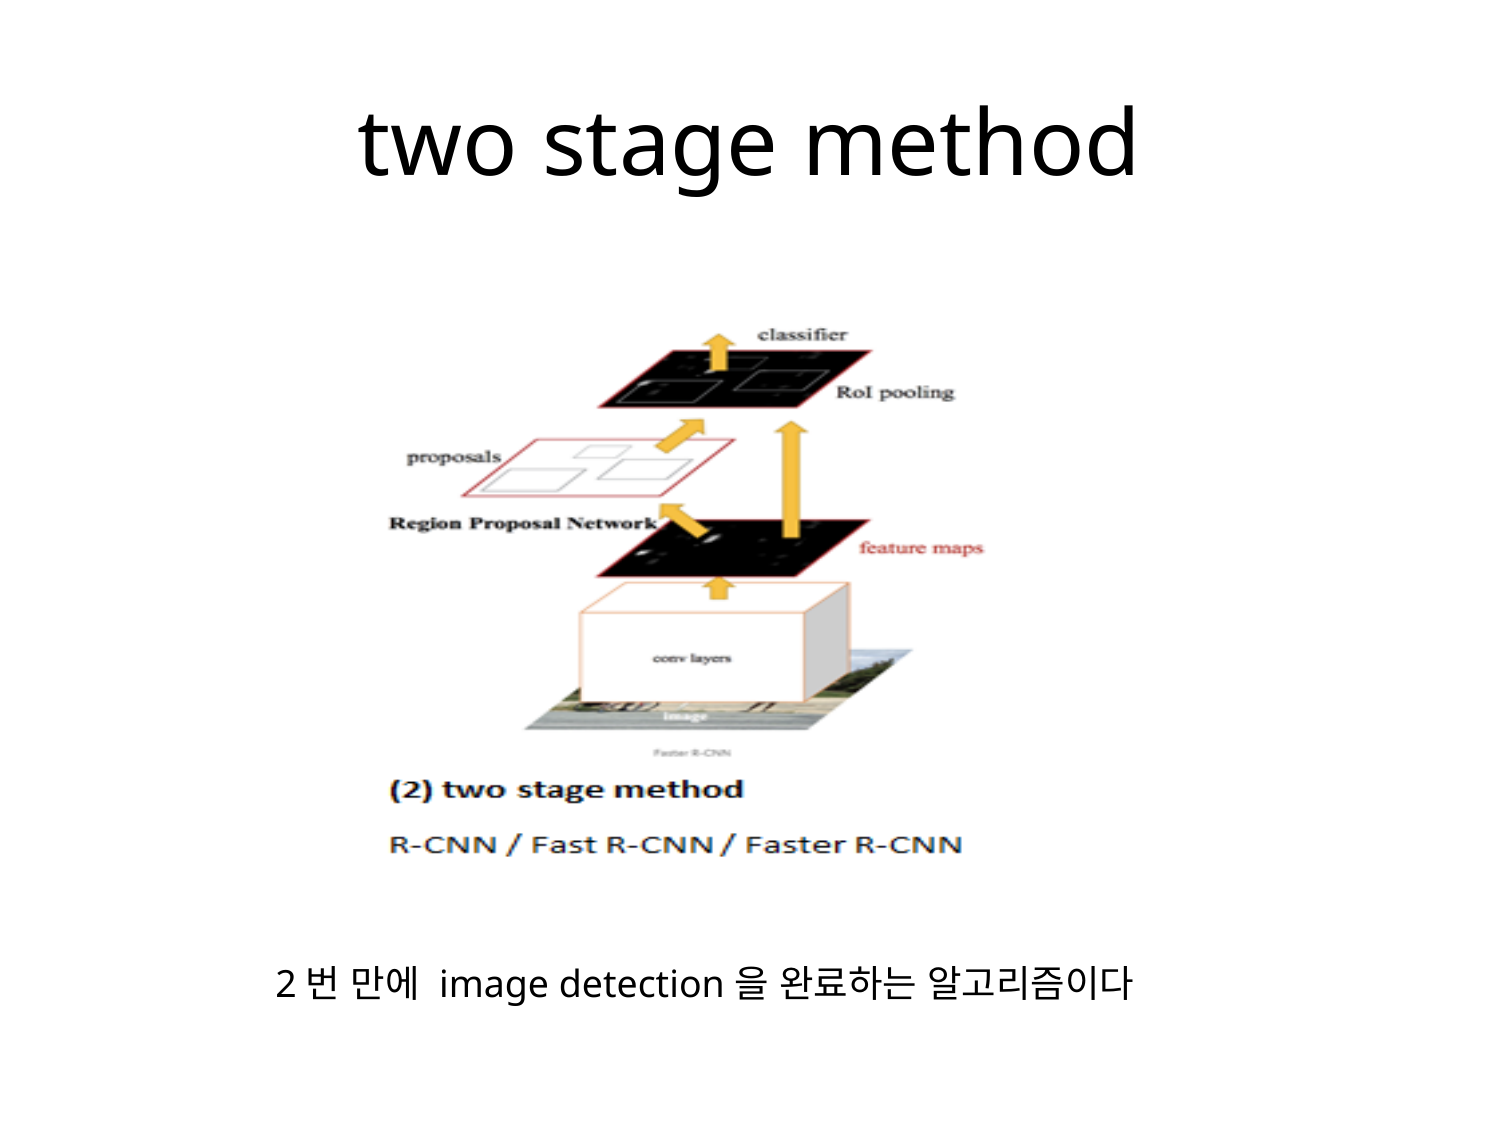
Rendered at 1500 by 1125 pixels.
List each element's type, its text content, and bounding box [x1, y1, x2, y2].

title two stage method [75, 45, 1425, 233]
list 2번 만에 image detection을 완료하는 알고리즘이다 [260, 952, 1206, 1042]
picture [313, 255, 1153, 929]
